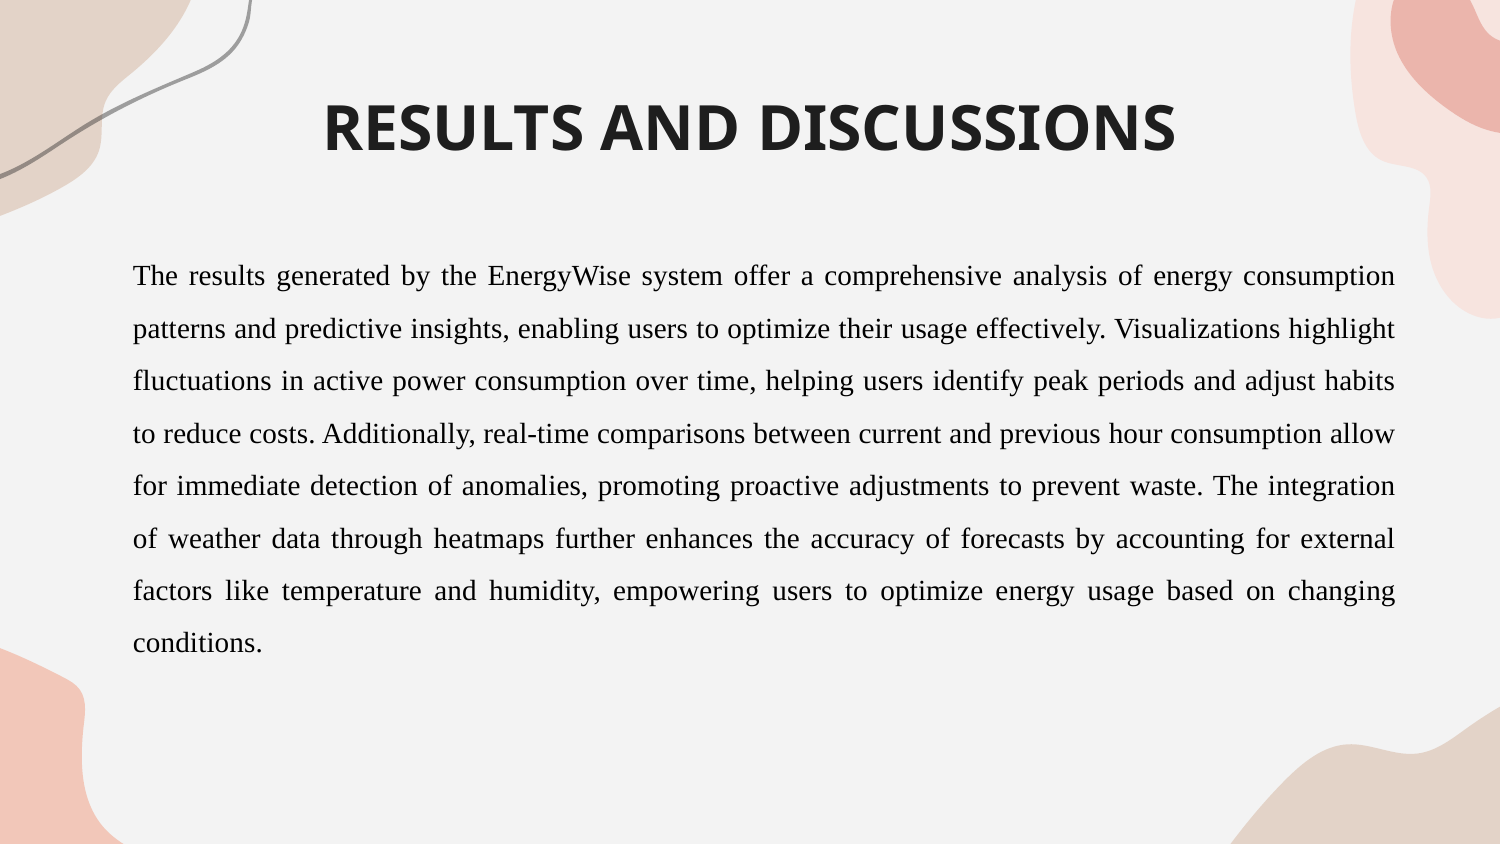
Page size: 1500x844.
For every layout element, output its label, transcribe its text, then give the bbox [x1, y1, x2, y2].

text_box The results generated by the EnergyWise system offer a comprehensive analysis of energy consumption patterns and predictive insights, enabling users to optimize their usage effectively. Visualizations highlight fluctuations in active power consumption over time, helping users identify peak periods and adjust habits to reduce costs. Additionally, real-time comparisons between current and previous hour consumption allow for immediate detection of anomalies, promoting proactive adjustments to prevent waste. The integration of weather data through heatmaps further enhances the accuracy of forecasts by accounting for external factors like temperature and humidity, empowering users to optimize energy usage based on changing conditions. [118, 231, 1412, 667]
title RESULTS AND DISCUSSIONS [118, 72, 1382, 167]
